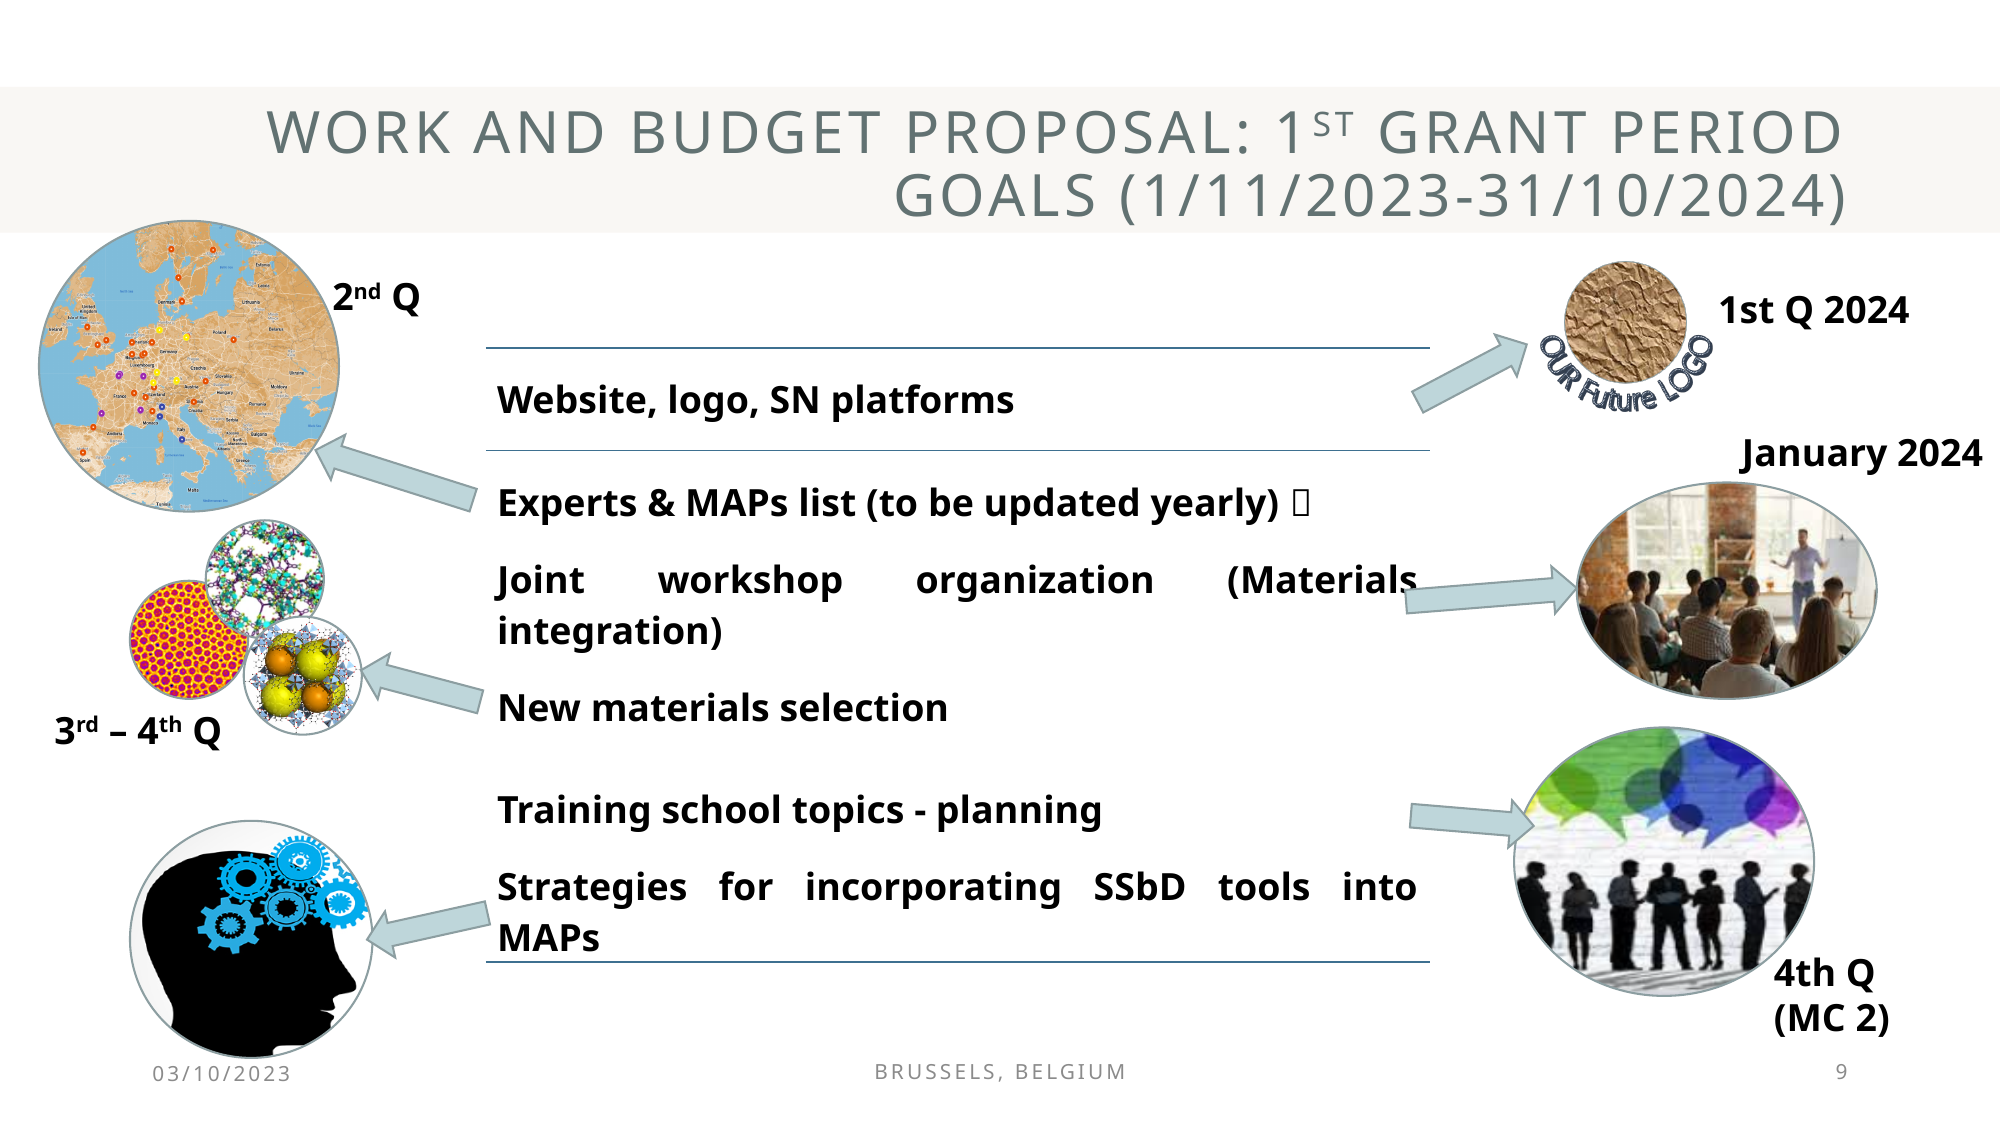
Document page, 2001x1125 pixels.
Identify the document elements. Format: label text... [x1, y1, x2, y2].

text_box [128, 819, 374, 1059]
text_box 1st Q 2024 [1715, 278, 1925, 339]
table_cell Experts & MAPs list (to be updated yearly)  [486, 451, 1430, 553]
picture [1537, 261, 1715, 412]
text_box [37, 219, 341, 513]
text_box [1410, 332, 1529, 414]
footer Brussels, Belgium [662, 1042, 1338, 1103]
table_cell Training school topics - planning [486, 758, 1430, 860]
text_box 3rd – 4th Q [29, 699, 237, 759]
text_box [365, 900, 492, 960]
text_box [129, 520, 362, 735]
text_box [1575, 481, 1878, 700]
title Work and Budget Proposal: 1st Grant Period Goals (1/11/2023-31/10/2024) [137, 106, 1863, 226]
text_box 2nd Q [307, 266, 436, 326]
text_box [362, 651, 485, 715]
text_box [1408, 797, 1536, 850]
table_cell Joint workshop organization (Materials integration) [486, 553, 1430, 655]
table_cell Strategies for incorporating SSbD tools into MAPs [486, 860, 1430, 961]
text_box [1513, 726, 1816, 997]
text_box [314, 432, 478, 513]
text_box [1404, 563, 1579, 617]
text_box January 2024 [1727, 421, 1998, 482]
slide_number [137, 1042, 588, 1103]
table_header Website, logo, SN platforms [486, 349, 1430, 450]
table_cell New materials selection [486, 655, 1430, 758]
slide_number 9 [1412, 1042, 1863, 1103]
text_box 4th Q (MC 2) [1759, 942, 1905, 1047]
